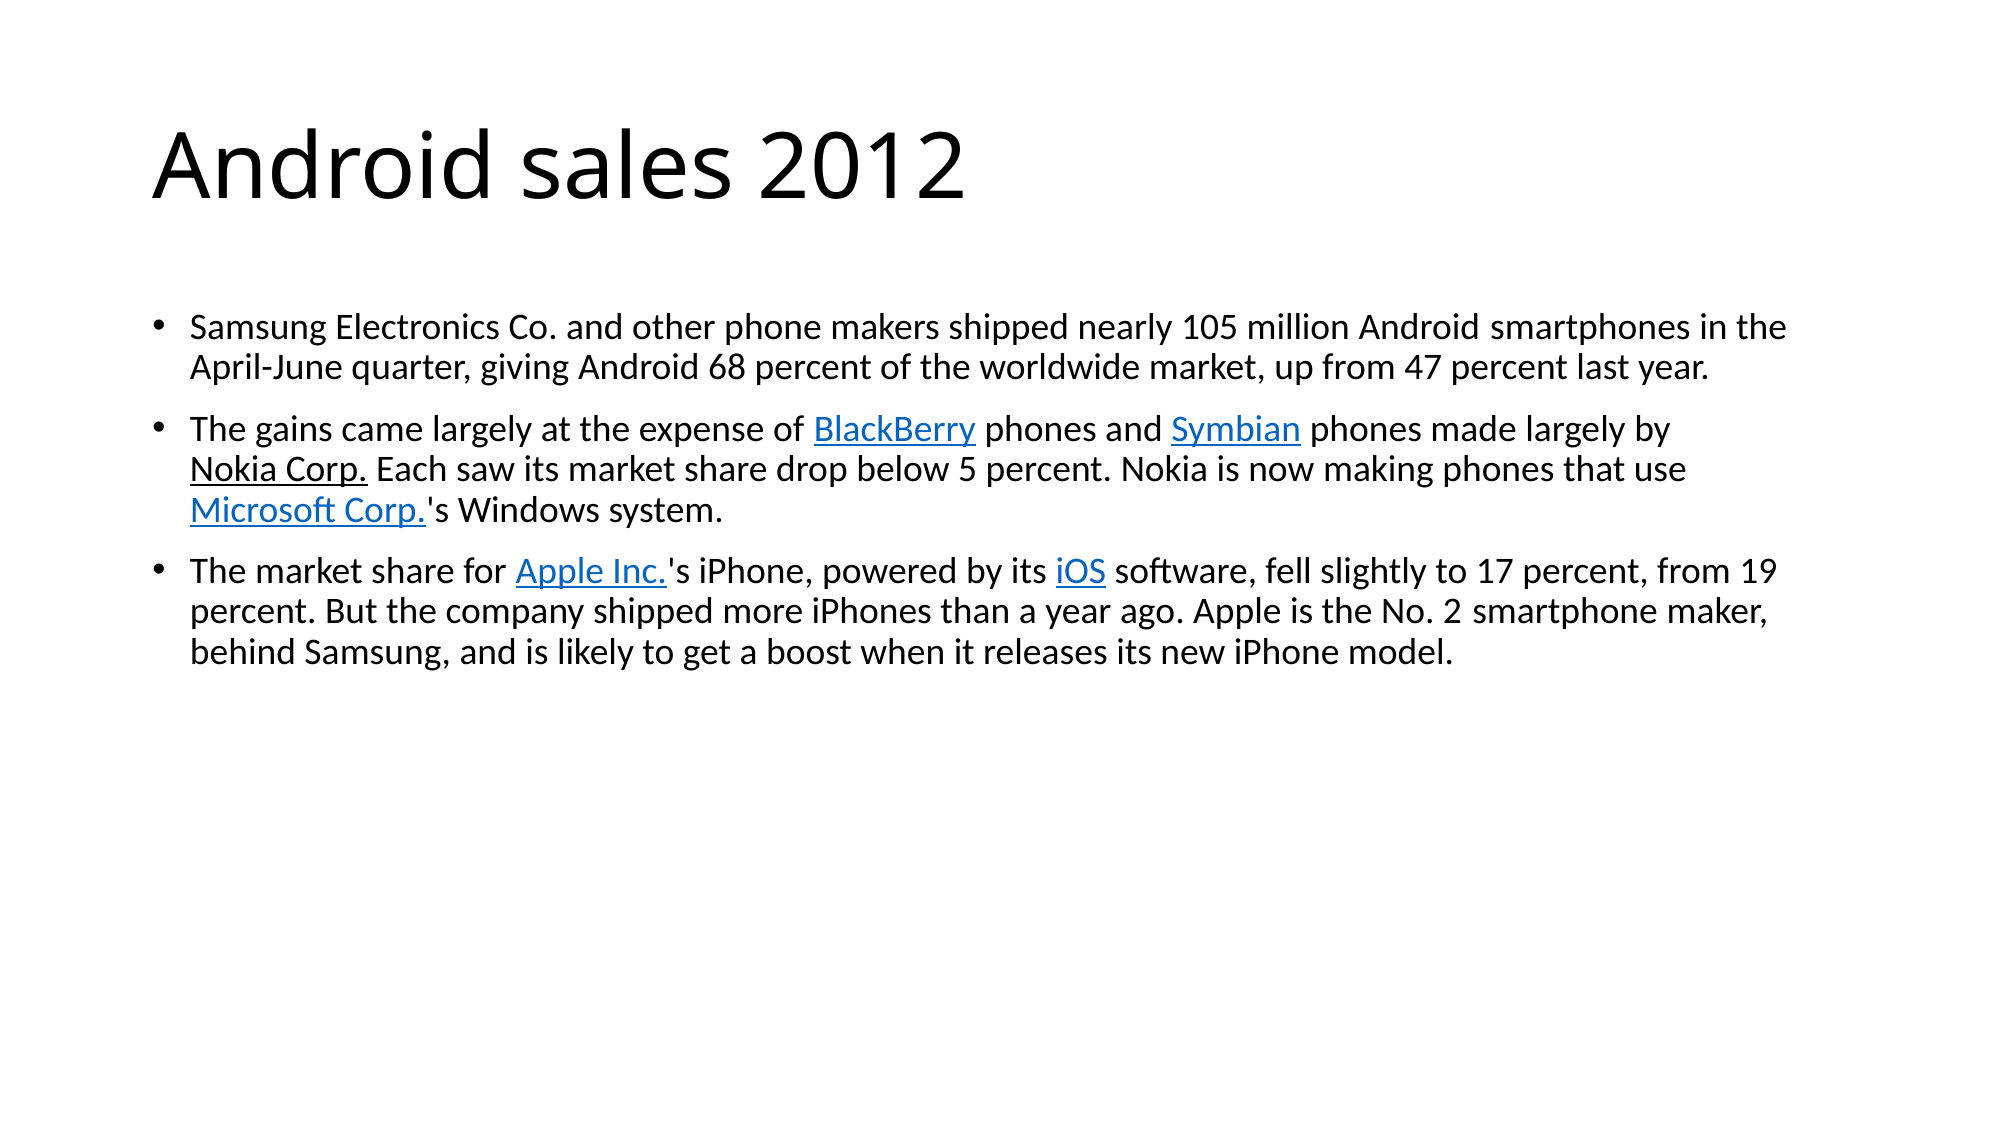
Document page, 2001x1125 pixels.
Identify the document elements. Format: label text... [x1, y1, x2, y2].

title Android sales 2012 [137, 59, 1863, 278]
list Samsung Electronics Co. and other phone makers shipped nearly 105 million Android smartphones in the April-June quarter, giving Android 68 percent of the worldwide market, up from 47 percent last year. The gains came largely at the expense of BlackBerry phones and Symbian phones made largely by Nokia Corp. Each saw its market share drop below 5 percent. Nokia is now making phones that use Microsoft Corp.'s Windows system. The market share for Apple Inc.'s iPhone, powered by its iOS software, fell slightly to 17 percent, from 19 percent. But the company shipped more iPhones than a year ago. Apple is the No. 2 smartphone maker, behind Samsung, and is likely to get a boost when it releases its new iPhone model. [137, 299, 1863, 1014]
